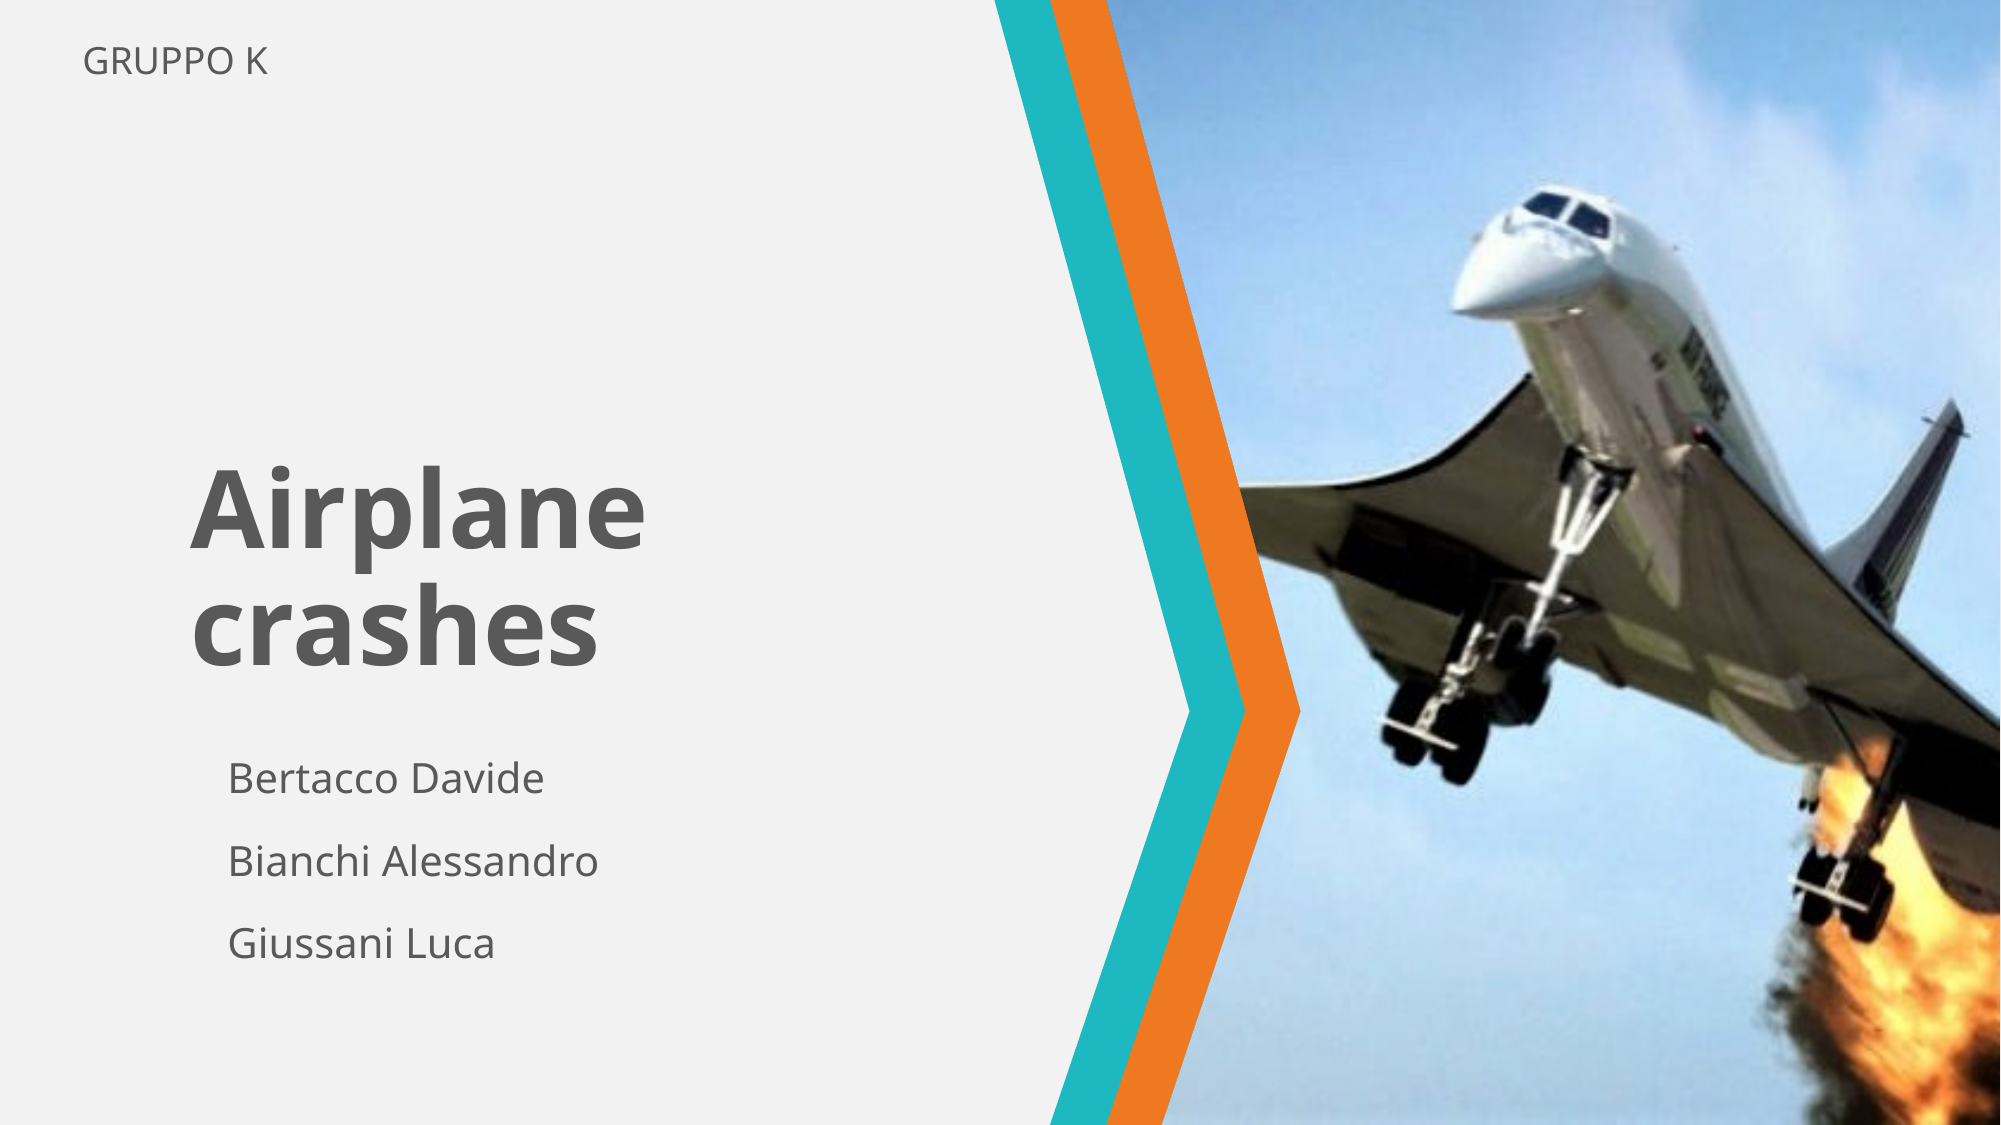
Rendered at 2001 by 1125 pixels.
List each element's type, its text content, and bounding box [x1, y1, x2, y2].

picture [1106, 0, 2000, 1125]
text_box GRUPPO K [67, 29, 283, 90]
subtitle Bertacco Davide Bianchi Alessandro Giussani Luca [212, 750, 1053, 1013]
title Airplane crashes [175, 276, 1053, 697]
